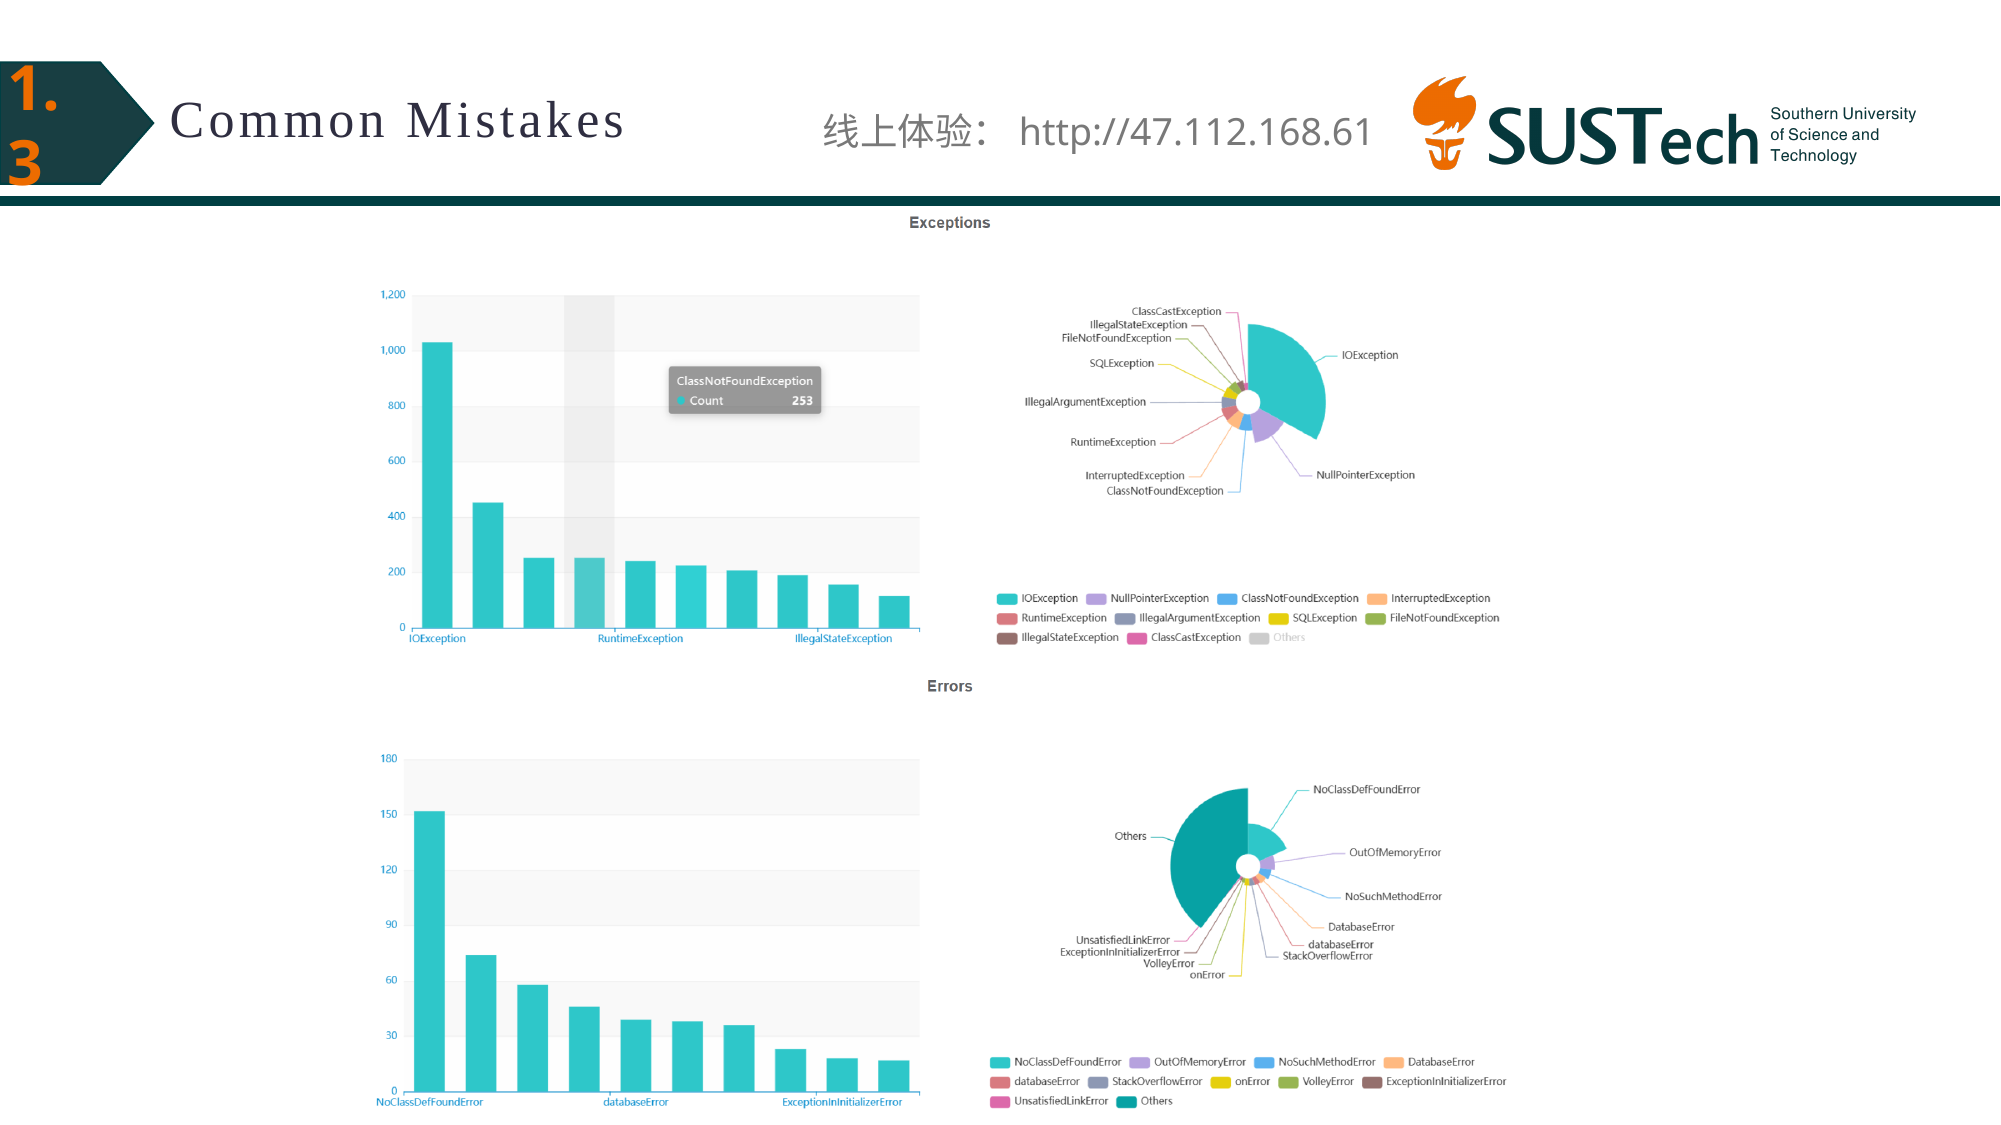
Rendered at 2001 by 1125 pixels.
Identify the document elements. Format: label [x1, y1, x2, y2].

text_box [0, 62, 2000, 202]
picture [360, 671, 1513, 1117]
picture [360, 208, 1513, 653]
